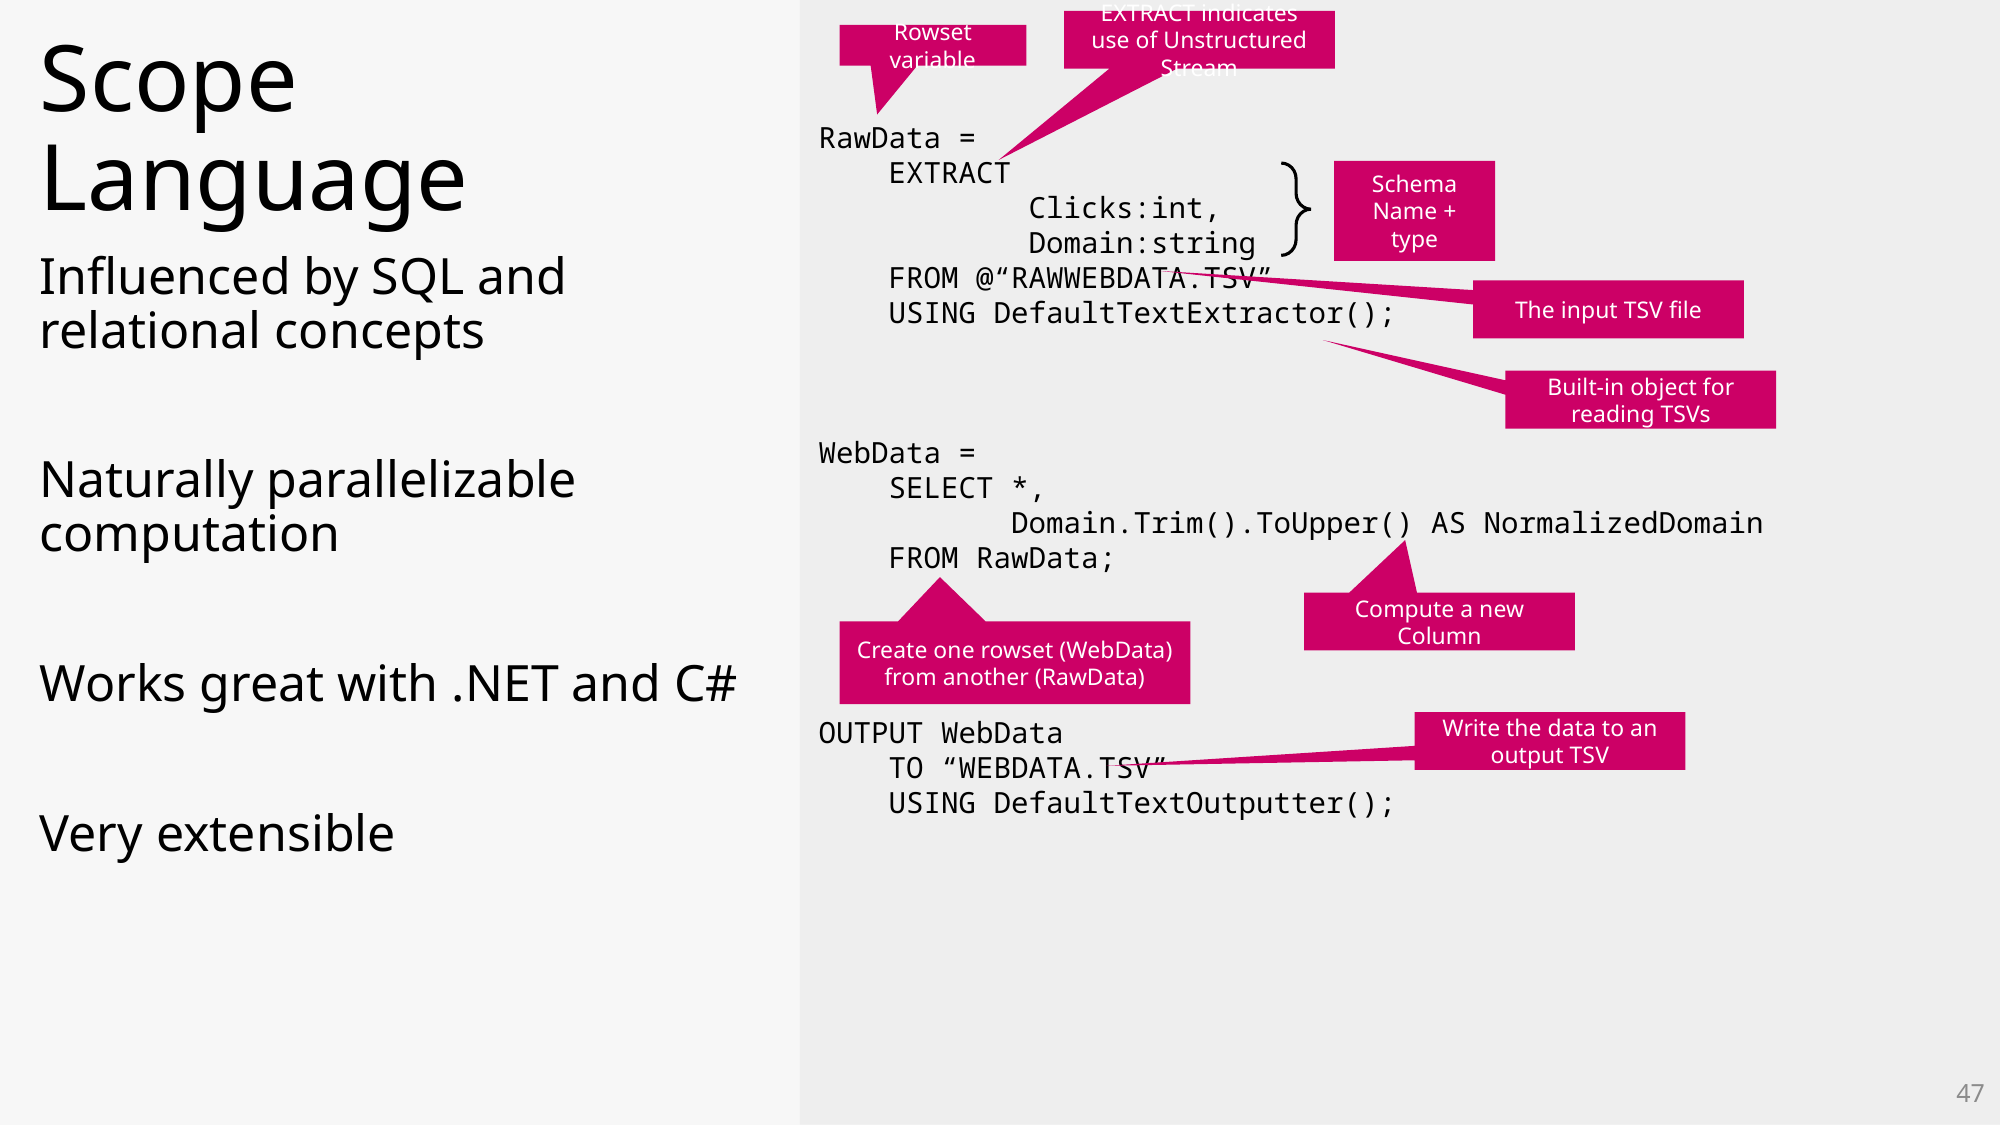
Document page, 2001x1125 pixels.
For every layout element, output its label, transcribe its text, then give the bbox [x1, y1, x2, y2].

list Scope Language Influenced by SQL and relational concepts Naturally parallelizable computation Works great with .NET and C# Very extensible [24, 24, 763, 1100]
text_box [1281, 160, 1496, 261]
text_box Rowset variable [838, 23, 1028, 118]
slide_number 47 [1550, 1064, 2000, 1125]
text_box EXTRACT indicates use of Unstructured Stream [998, 9, 1336, 161]
text_box RawData = EXTRACT Clicks:int, Domain:string FROM @“RAWWEBDATA.TSV” USING DefaultTextExtractor(); WebData = SELECT *, Domain.Trim().ToUpper() AS NormalizedDomain FROM RawData; OUTPUT WebData TO “WEBDATA.TSV” USING DefaultTextOutputter(); [803, 111, 1892, 885]
text_box Write the data to an output TSV [1106, 711, 1687, 771]
text_box Compute a new Column [1303, 538, 1576, 652]
text_box The input TSV file [1159, 269, 1745, 340]
text_box Create one rowset (WebData) from another (RawData) [838, 575, 1192, 706]
text_box Built-in object for reading TSVs [1322, 339, 1778, 430]
